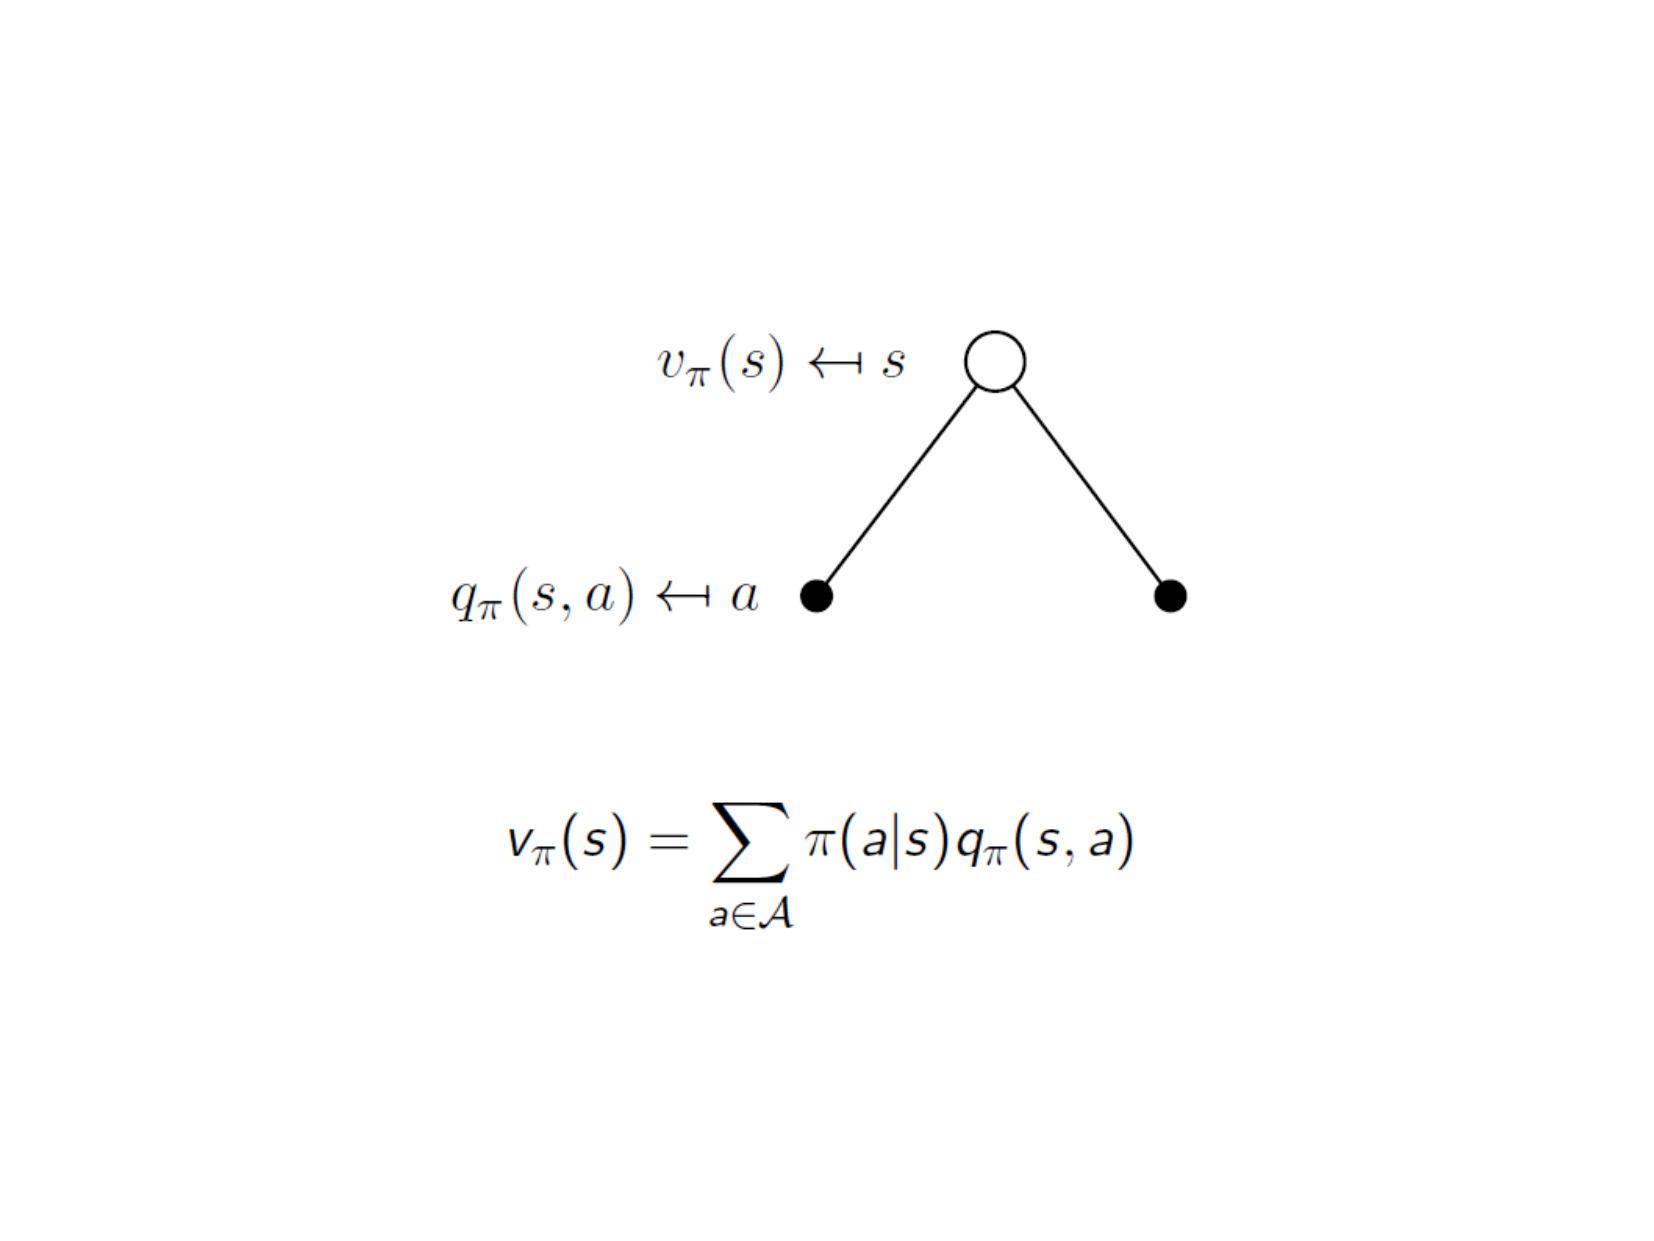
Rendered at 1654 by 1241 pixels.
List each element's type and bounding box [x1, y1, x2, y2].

picture [332, 240, 1321, 1000]
